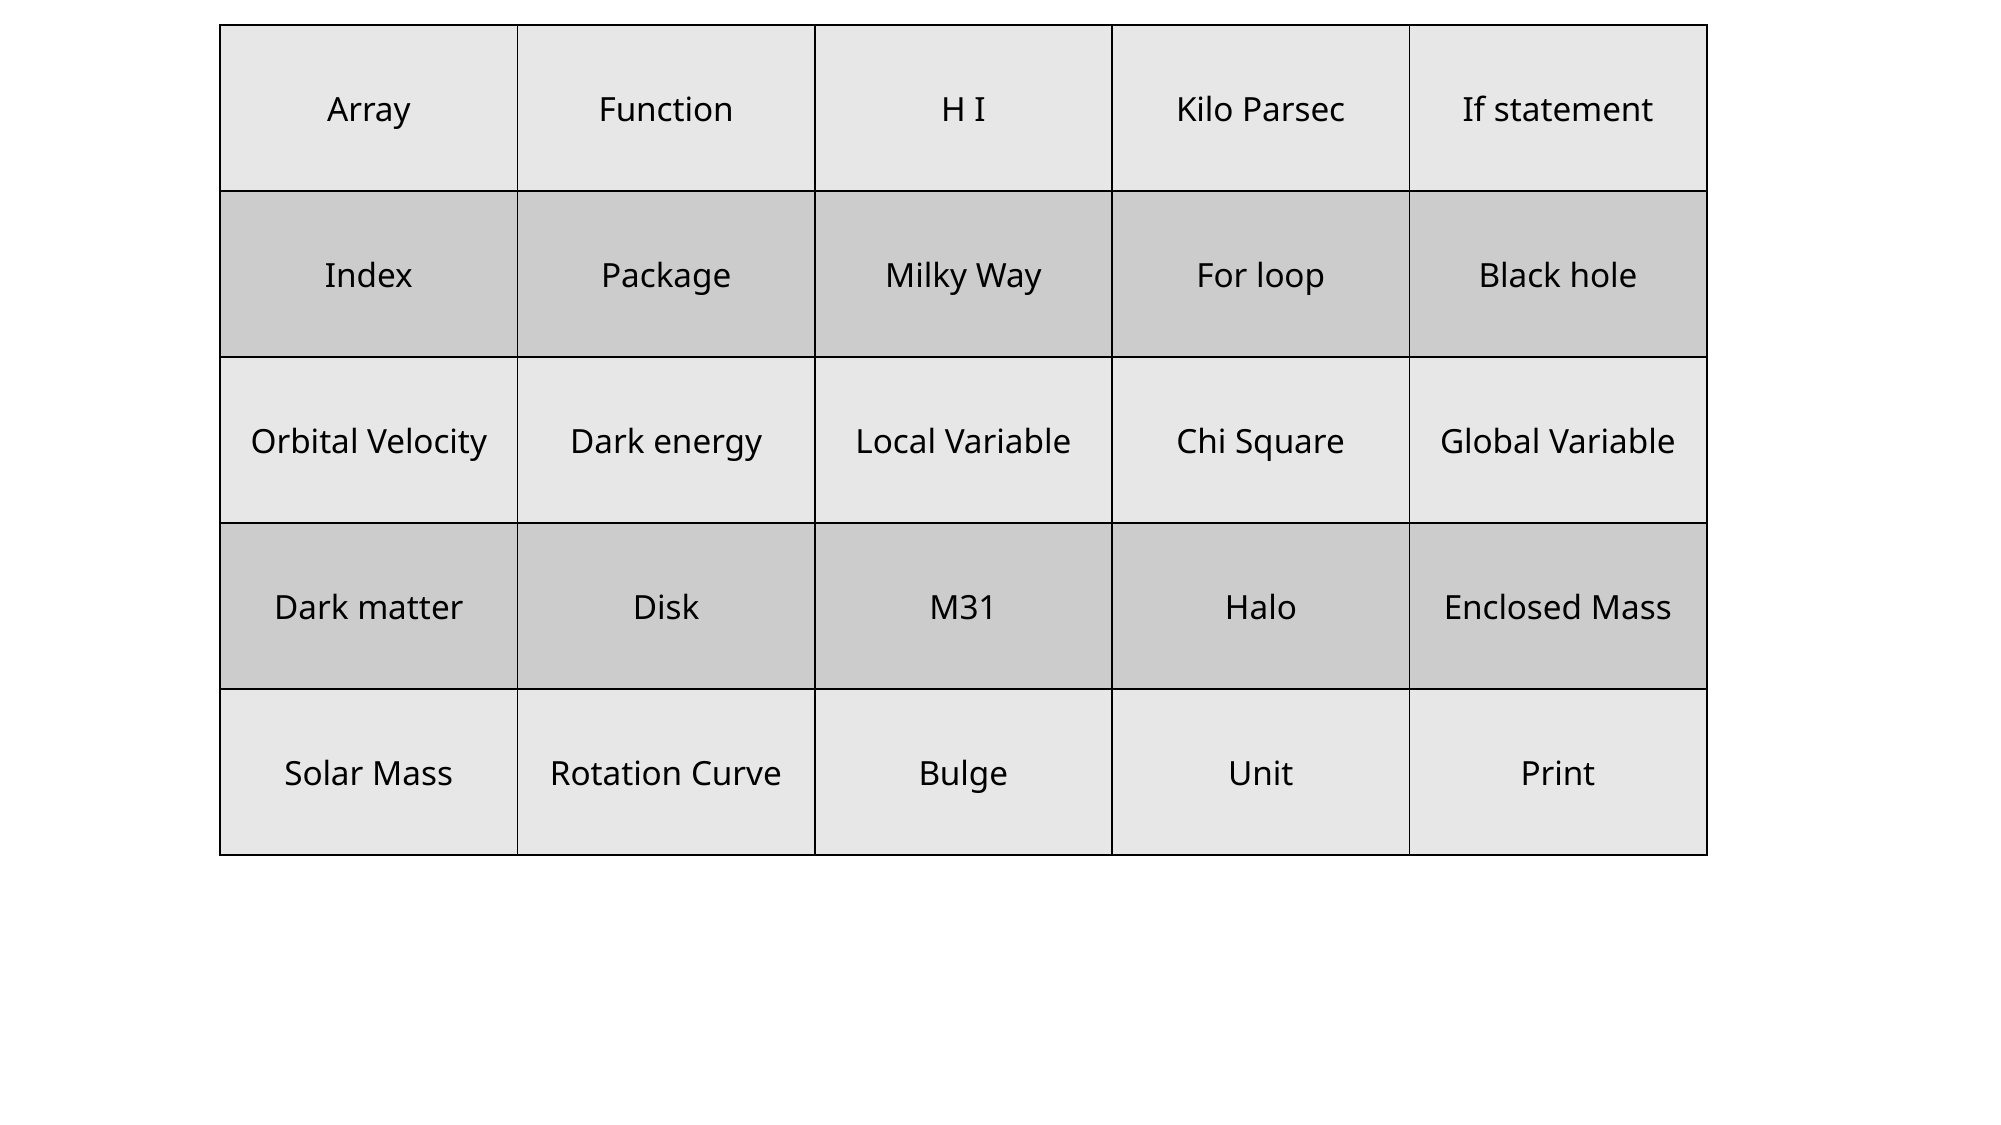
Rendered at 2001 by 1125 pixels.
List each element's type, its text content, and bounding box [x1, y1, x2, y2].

table_cell Milky Way [816, 192, 1111, 356]
table_cell Package [518, 192, 814, 356]
table_cell For loop [1113, 192, 1409, 356]
table_cell Enclosed Mass [1410, 524, 1706, 688]
table_cell Dark matter [221, 524, 517, 688]
table_header Kilo Parsec [1113, 26, 1409, 190]
table_cell Global Variable [1410, 358, 1706, 522]
table_header Function [518, 26, 814, 190]
table_cell Rotation Curve [518, 690, 814, 854]
table_cell Chi Square [1113, 358, 1409, 522]
table_cell Index [221, 192, 517, 356]
table_cell Unit [1113, 690, 1409, 854]
table_cell Halo [1113, 524, 1409, 688]
table_cell M31 [816, 524, 1111, 688]
table_cell Black hole [1410, 192, 1706, 356]
table_header Array [221, 26, 517, 190]
table_cell Disk [518, 524, 814, 688]
table_header H I [816, 26, 1111, 190]
table_cell Bulge [816, 690, 1111, 854]
table_header If statement [1410, 26, 1706, 190]
table_cell Print [1410, 690, 1706, 854]
table_cell Local Variable [816, 358, 1111, 522]
table_cell Dark energy [518, 358, 814, 522]
table_cell Solar Mass [221, 690, 517, 854]
table_cell Orbital Velocity [221, 358, 517, 522]
